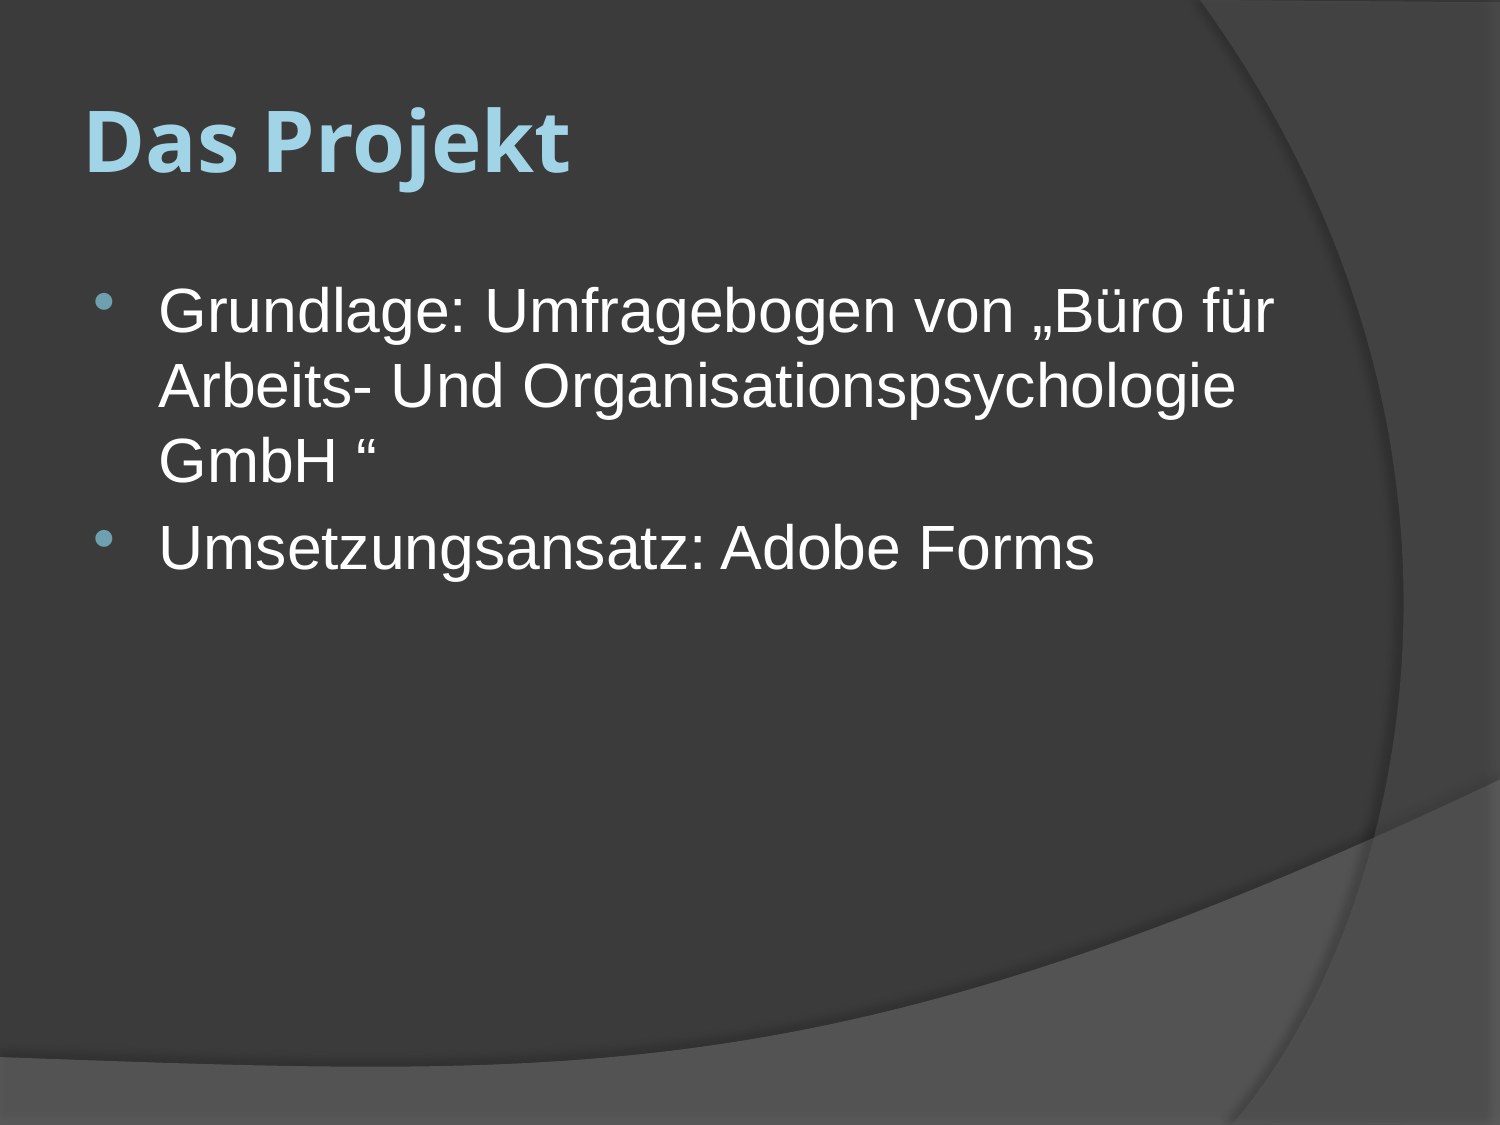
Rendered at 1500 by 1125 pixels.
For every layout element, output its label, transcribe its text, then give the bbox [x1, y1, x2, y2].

title Das Projekt [75, 45, 1300, 233]
list Grundlage: Umfragebogen von „Büro für Arbeits- Und Organisationspsychologie GmbH “ Umsetzungsansatz: Adobe Forms [75, 262, 1300, 1005]
